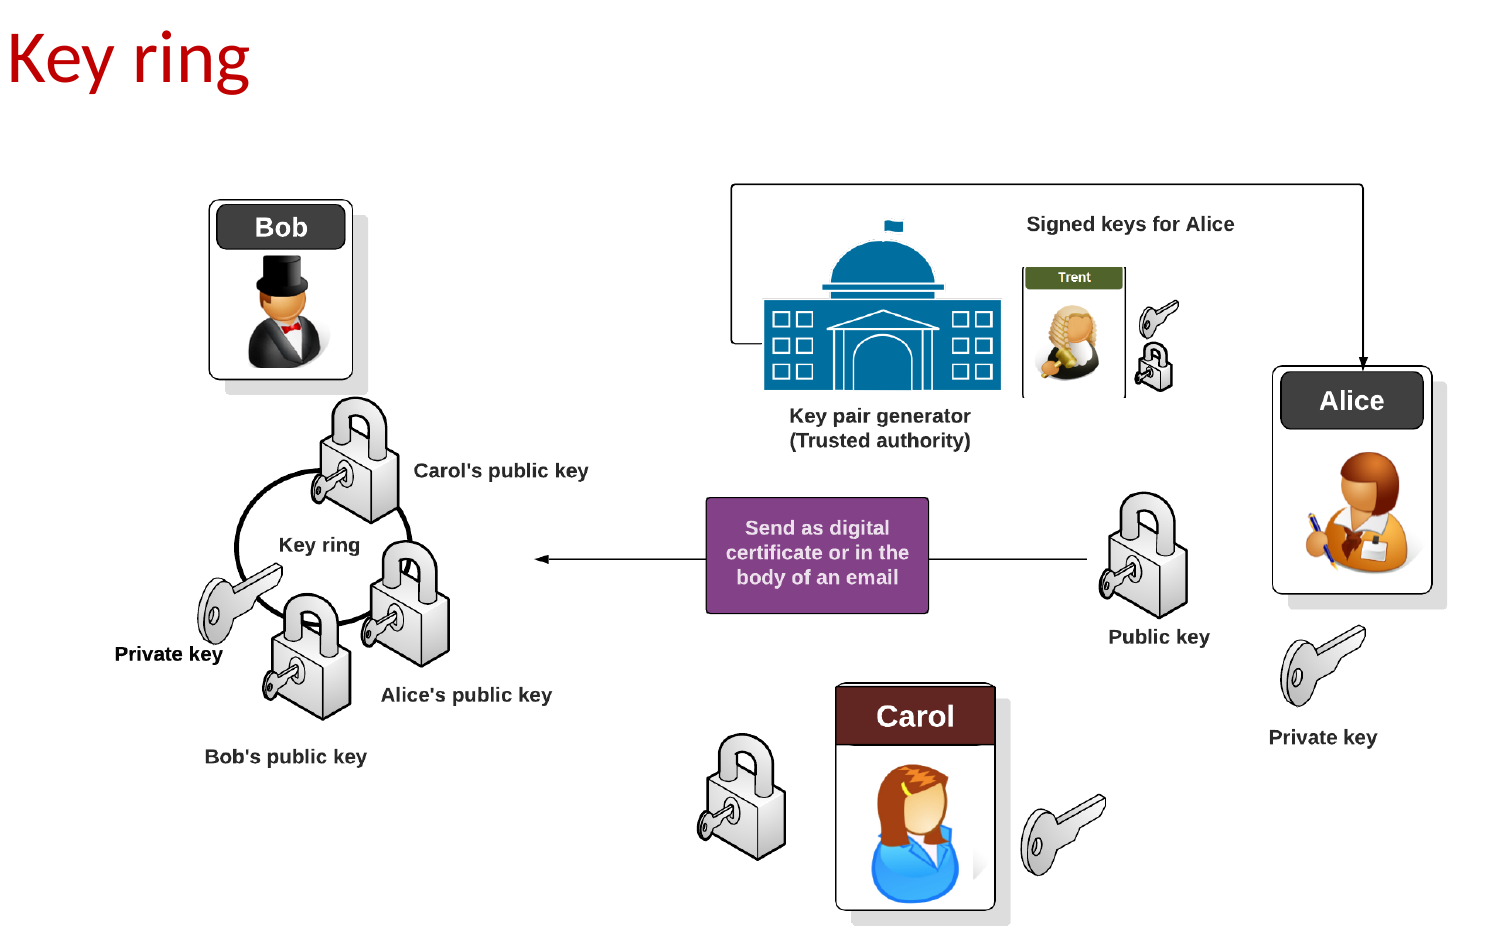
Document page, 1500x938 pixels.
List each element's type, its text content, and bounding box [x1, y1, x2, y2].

title Key ring [0, 0, 1295, 107]
picture [0, 118, 1500, 938]
